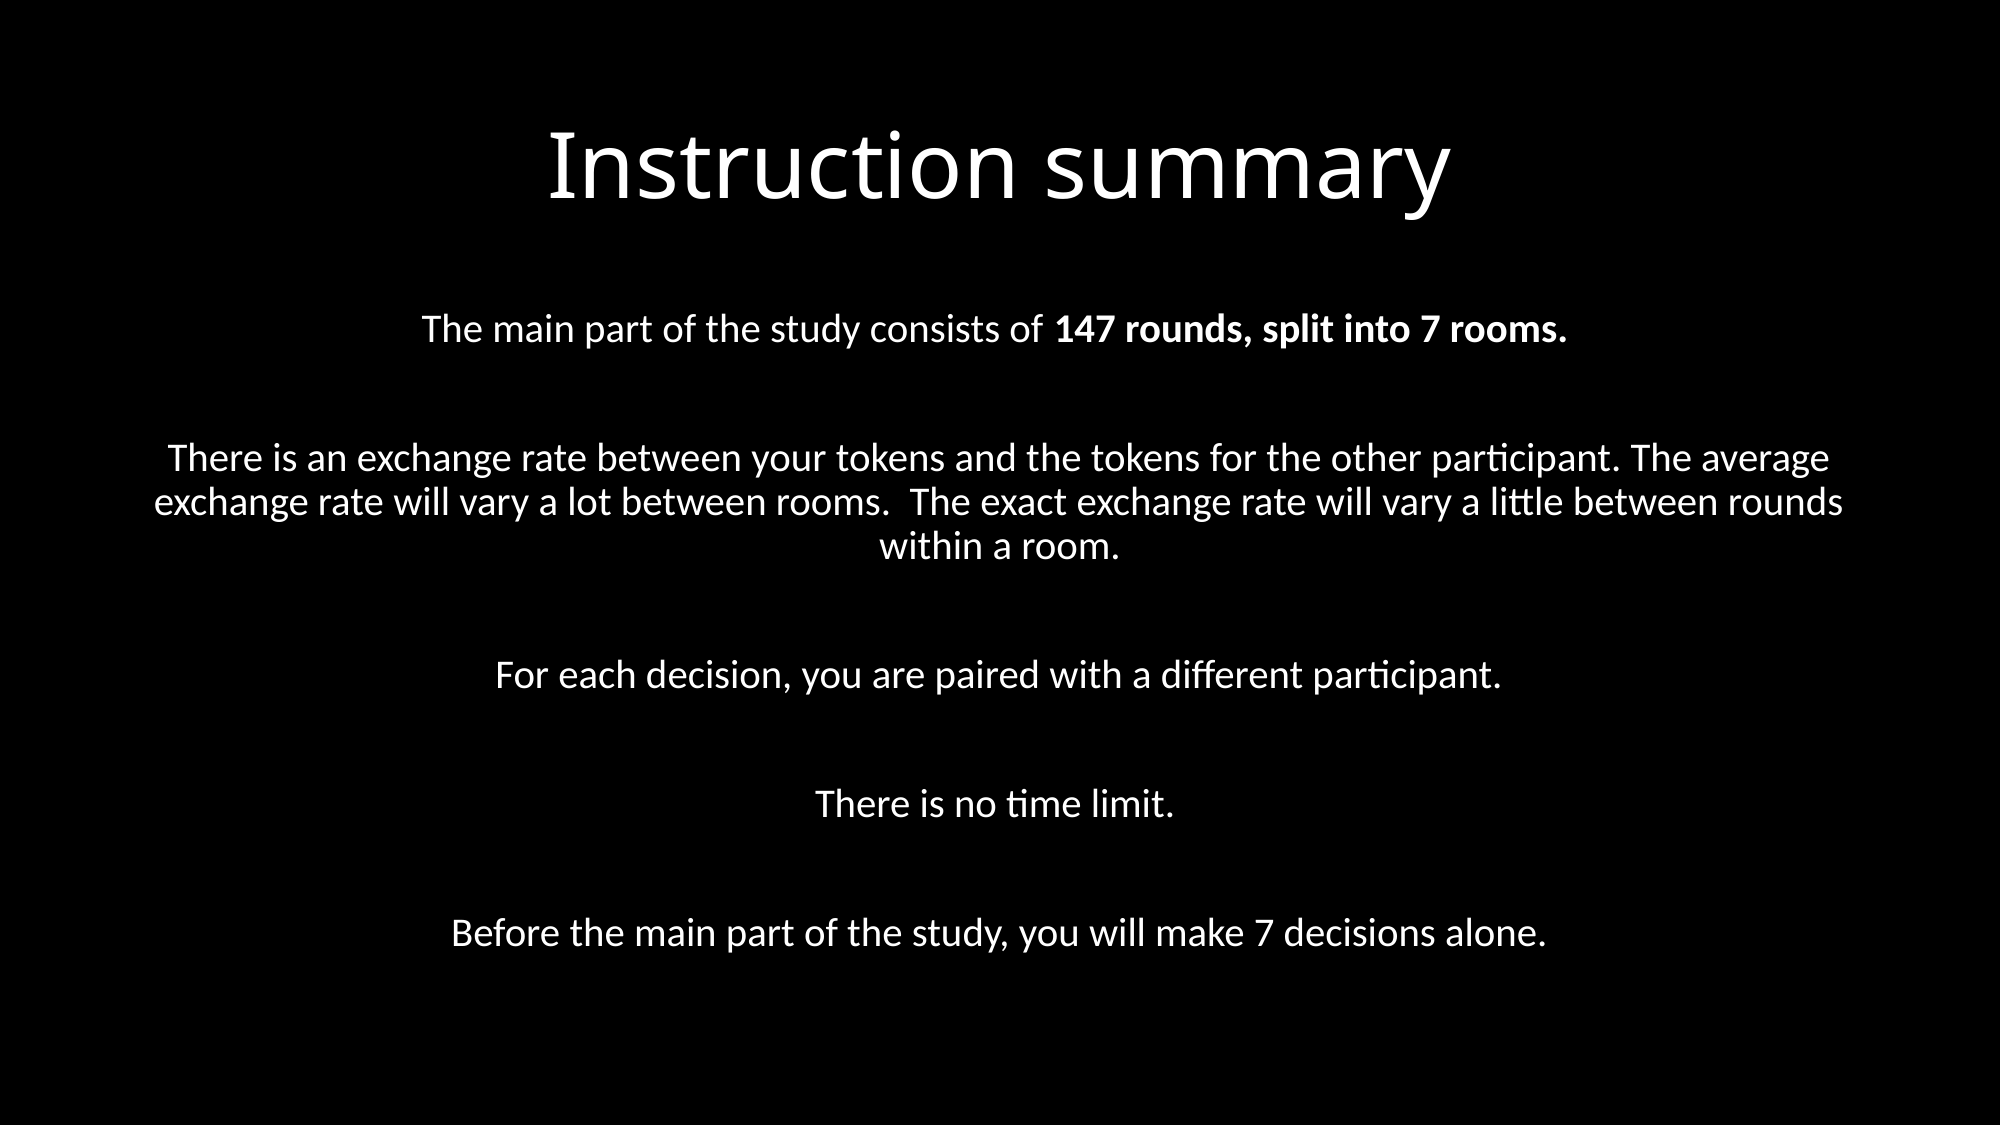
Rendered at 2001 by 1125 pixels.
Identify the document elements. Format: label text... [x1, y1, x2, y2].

title Instruction summary [137, 59, 1863, 278]
list The main part of the study consists of 147 rounds, split into 7 rooms. There is an exchange rate between your tokens and the tokens for the other participant. The average exchange rate will vary a lot between rooms. The exact exchange rate will vary a little between rounds within a room. For each decision, you are paired with a different participant. There is no time limit. Before the main part of the study, you will make 7 decisions alone. [137, 299, 1863, 969]
